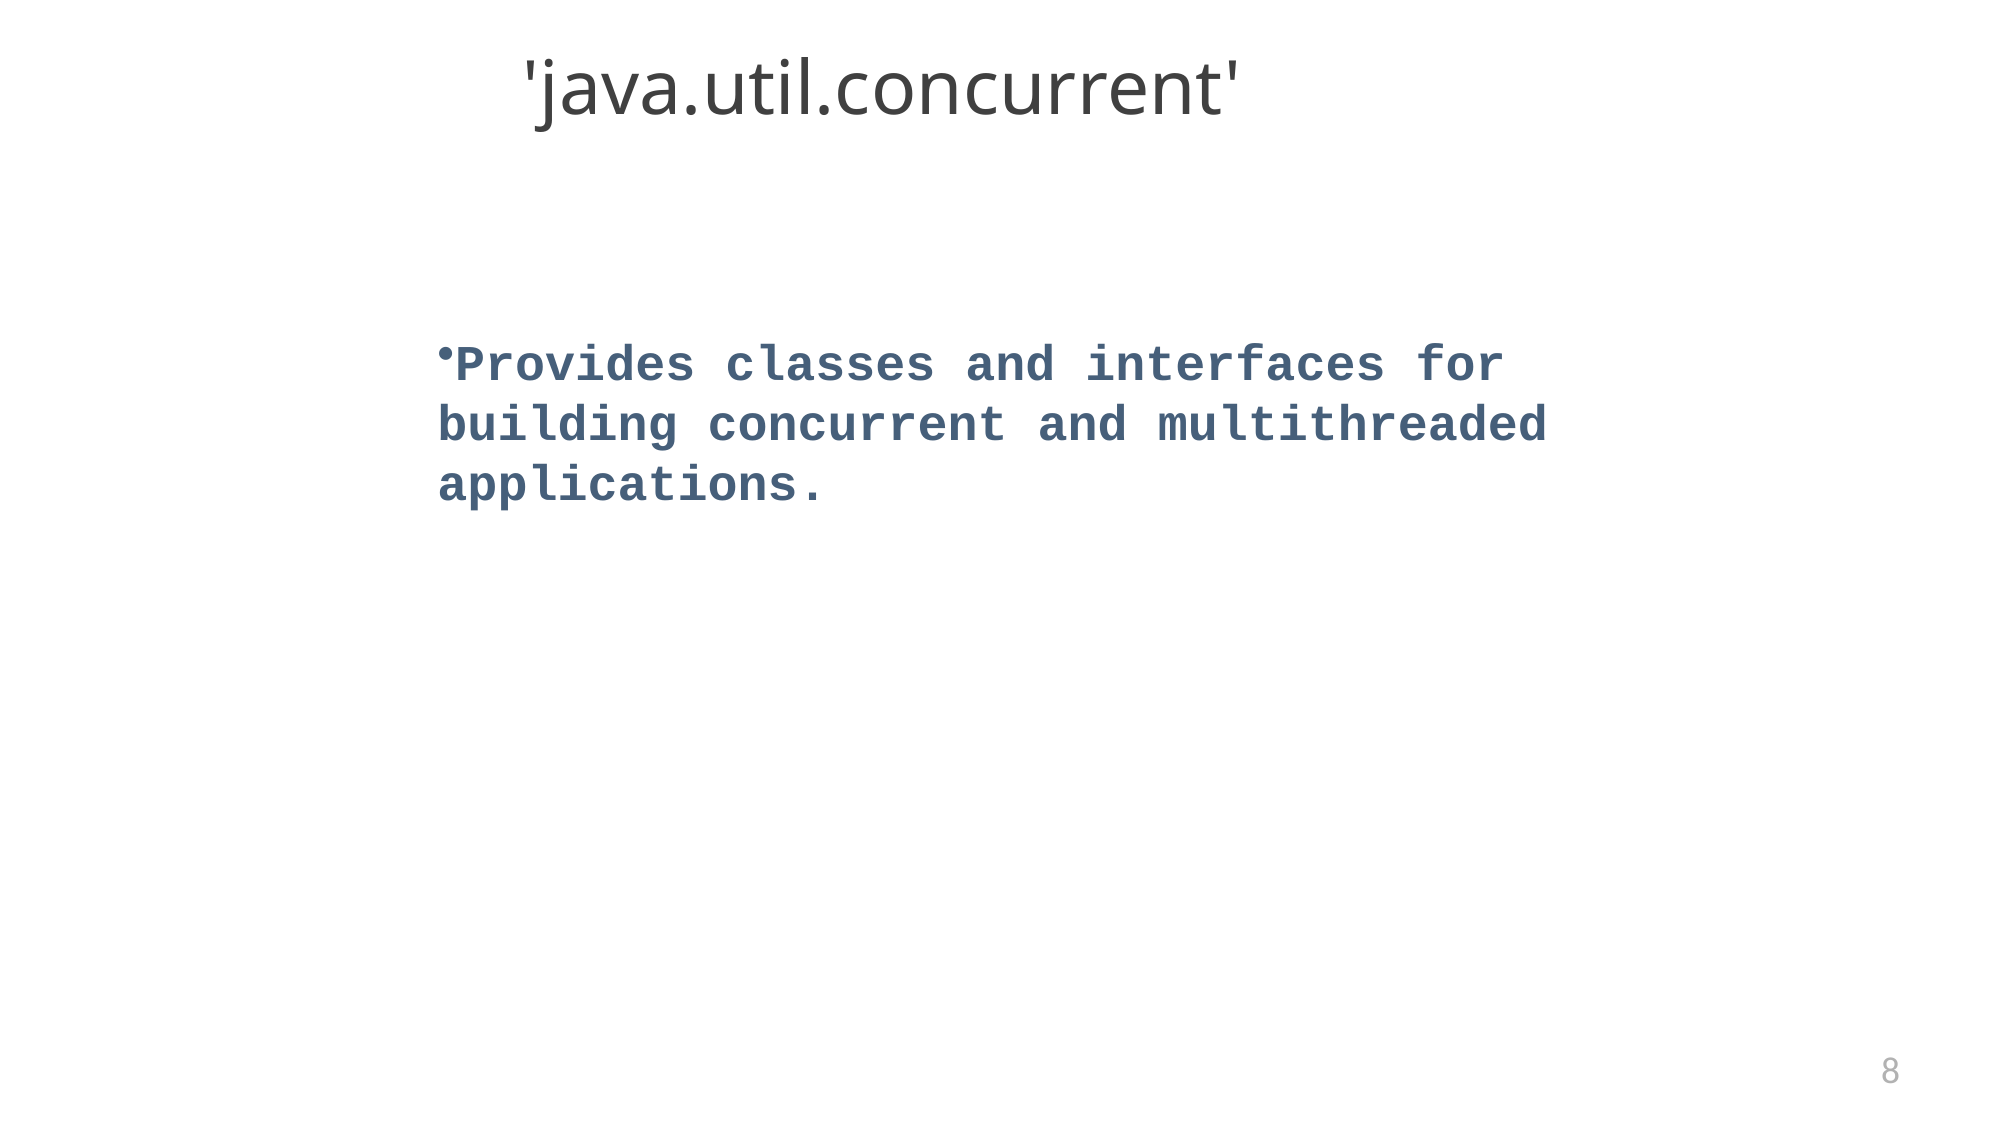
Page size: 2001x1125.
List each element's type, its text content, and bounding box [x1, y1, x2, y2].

text_box 'java.util.concurrent' [520, 37, 1438, 130]
slide_number 8 [1440, 1046, 1900, 1103]
text_box Provides classes and interfaces for building concurrent and multithreaded applications. [437, 224, 1700, 511]
